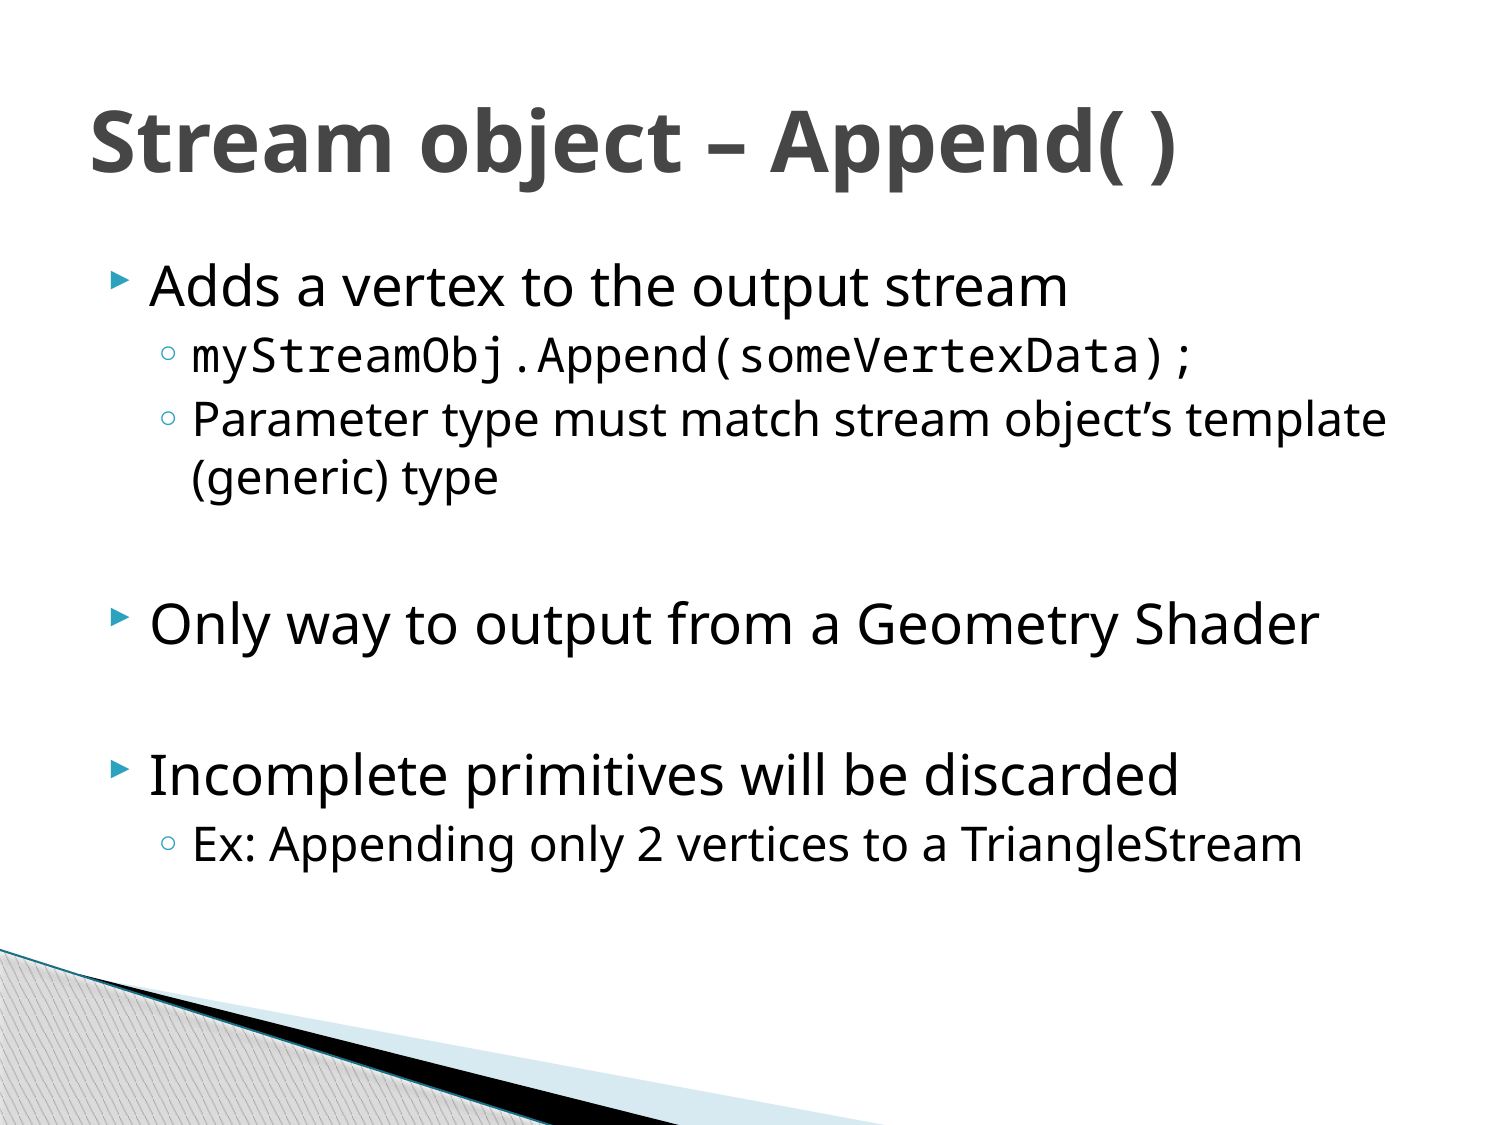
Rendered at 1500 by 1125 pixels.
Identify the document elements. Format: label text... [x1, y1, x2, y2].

title Stream object – Append( ) [75, 45, 1425, 233]
list Adds a vertex to the output stream myStreamObj.Append(someVertexData); Parameter type must match stream object’s template (generic) type Only way to output from a Geometry Shader Incomplete primitives will be discarded Ex: Appending only 2 vertices to a TriangleStream [75, 243, 1425, 986]
